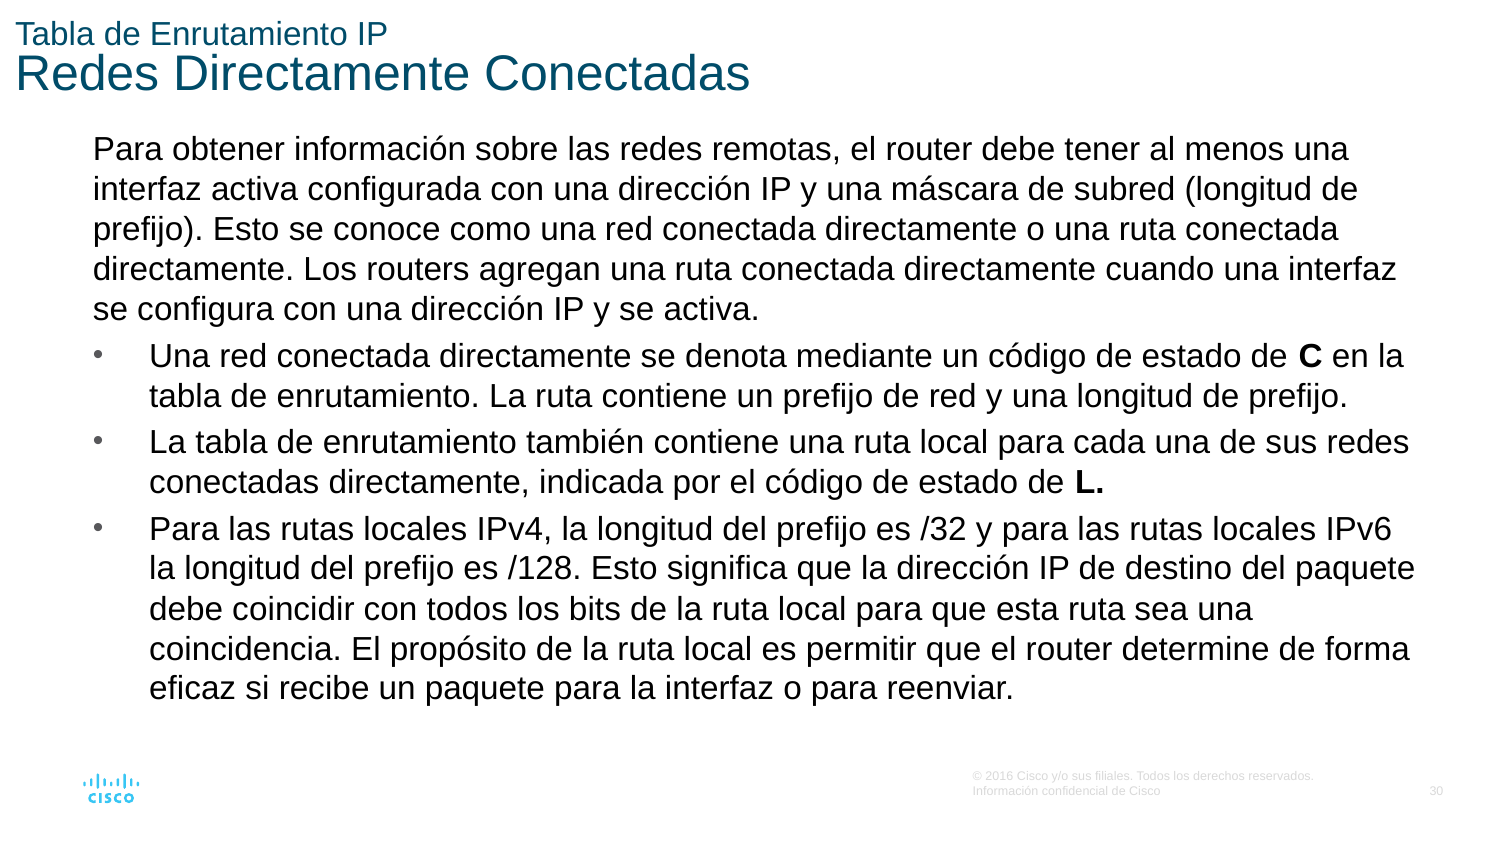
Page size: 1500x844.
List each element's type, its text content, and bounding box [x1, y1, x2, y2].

title Tabla de Enrutamiento IP Redes Directamente Conectadas [0, 0, 1369, 121]
list Para obtener información sobre las redes remotas, el router debe tener al menos una interfaz activa configurada con una dirección IP y una máscara de subred (longitud de prefijo). Esto se conoce como una red conectada directamente o una ruta conectada directamente. Los routers agregan una ruta conectada directamente cuando una interfaz se configura con una dirección IP y se activa. Una red conectada directamente se denota mediante un código de estado de C en la tabla de enrutamiento. La ruta contiene un prefijo de red y una longitud de prefijo. La tabla de enrutamiento también contiene una ruta local para cada una de sus redes conectadas directamente, indicada por el código de estado de L. Para las rutas locales IPv4, la longitud del prefijo es /32 y para las rutas locales IPv6 la longitud del prefijo es /128. Esto significa que la dirección IP de destino del paquete debe coincidir con todos los bits de la ruta local para que esta ruta sea una coincidencia. El propósito de la ruta local es permitir que el router determine de forma eficaz si recibe un paquete para la interfaz o para reenviar. [77, 120, 1437, 726]
